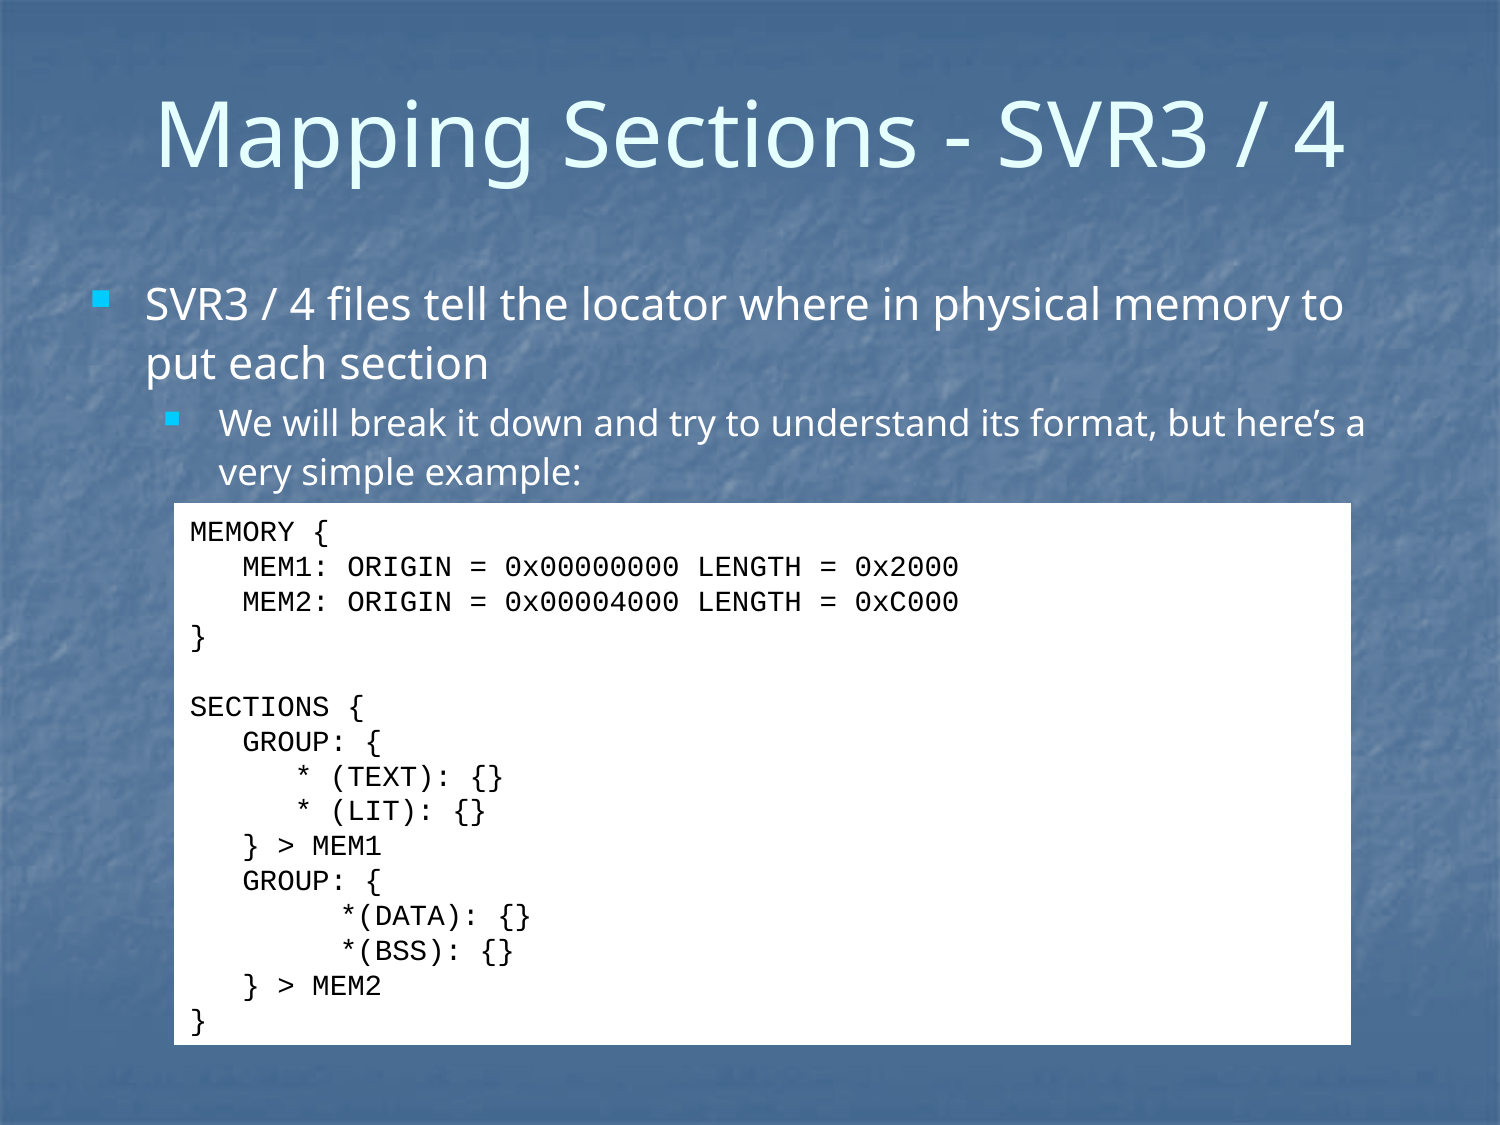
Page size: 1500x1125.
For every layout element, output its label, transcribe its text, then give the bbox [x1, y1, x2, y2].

text_box SVR3 / 4 files tell the locator where in physical memory to put each section We will break it down and try to understand its format, but here’s a very simple example: [74, 262, 1425, 500]
text_box MEMORY { MEM1: ORIGIN = 0x00000000 LENGTH = 0x2000 MEM2: ORIGIN = 0x00004000 LENGTH = 0xC000 } SECTIONS { GROUP: { * (TEXT): {} * (LIT): {} } > MEM1 GROUP: { *(DATA): {} *(BSS): {} } > MEM2 } [174, 504, 1350, 1044]
title Mapping Sections - SVR3 / 4 [74, 37, 1426, 226]
